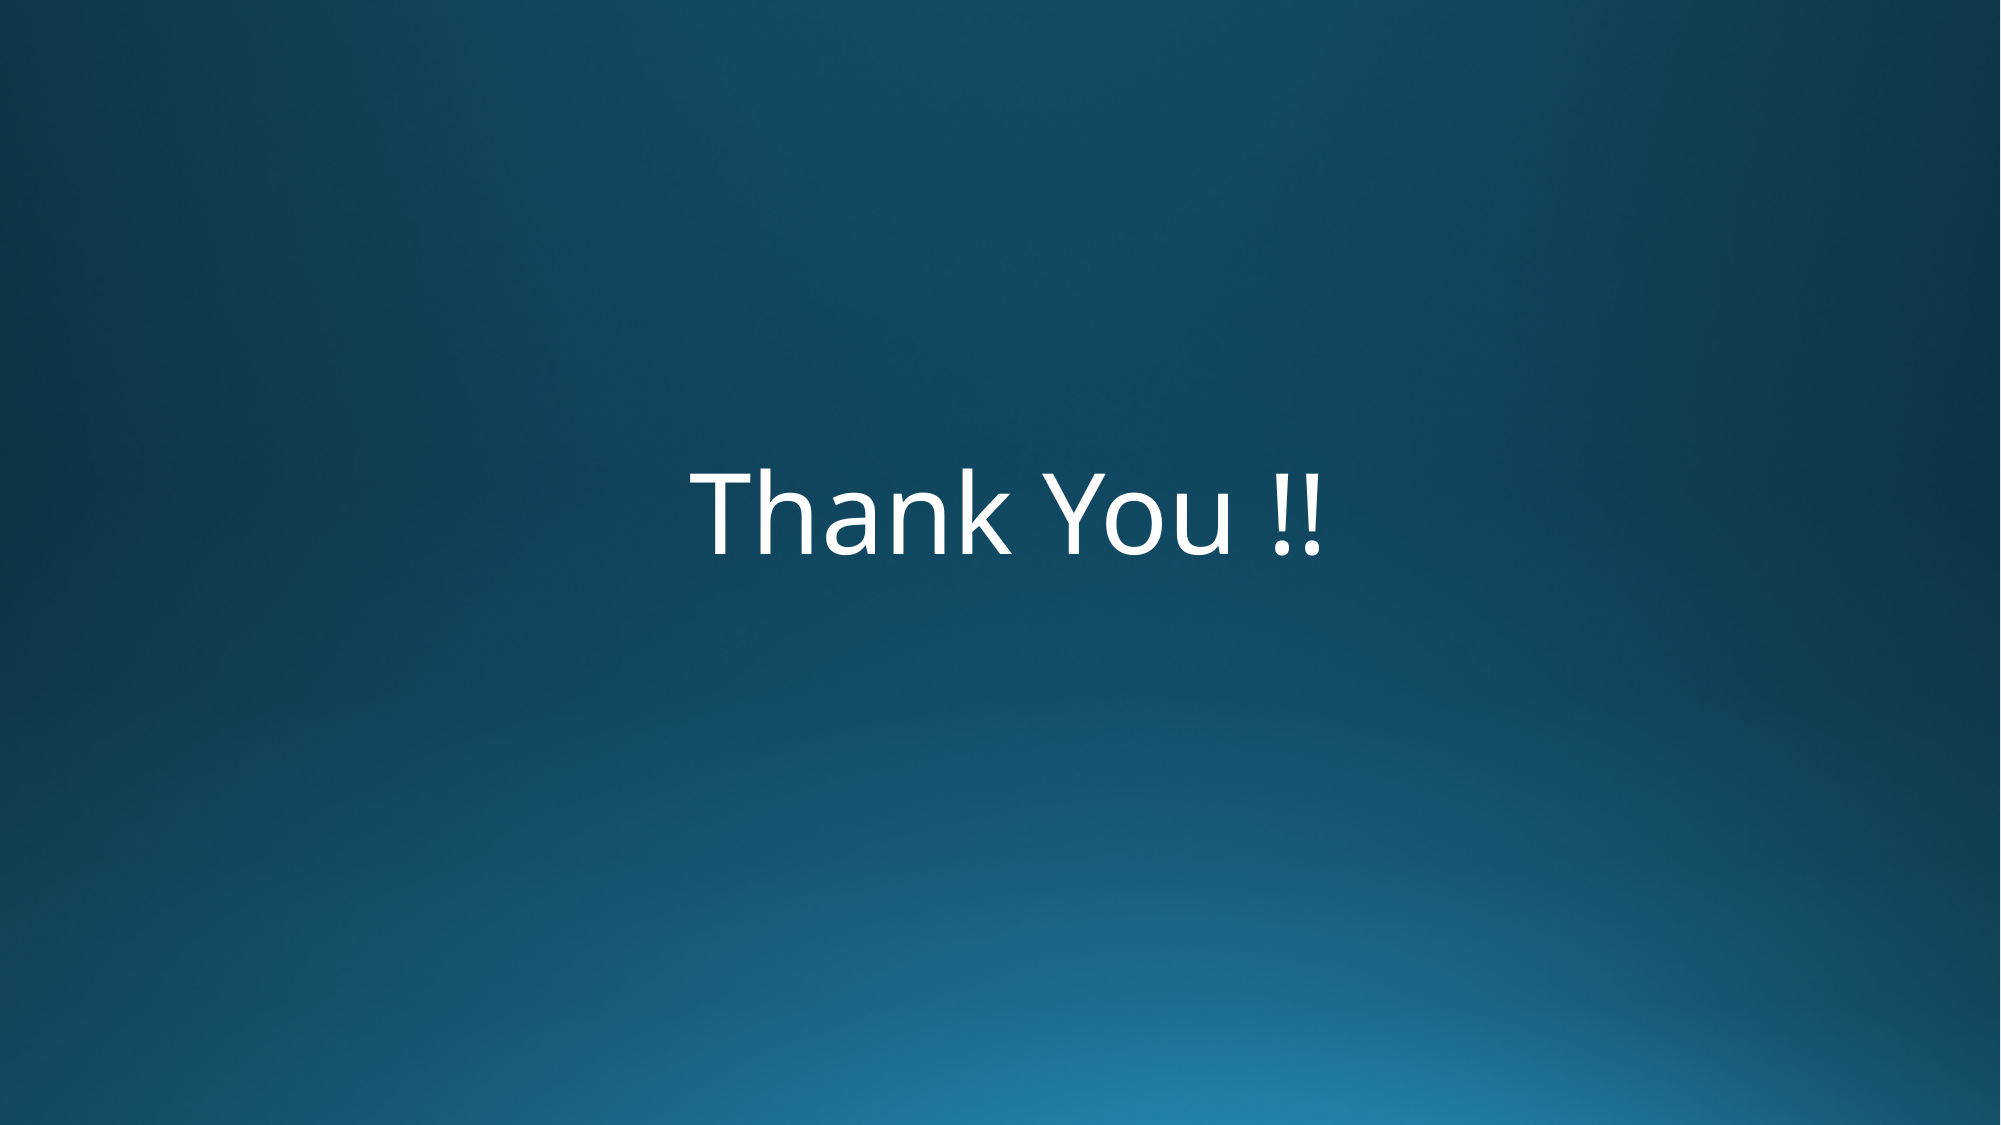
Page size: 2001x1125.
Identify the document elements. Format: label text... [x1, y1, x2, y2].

title Thank You !! [224, 409, 1950, 628]
picture [0, 0, 2001, 1125]
